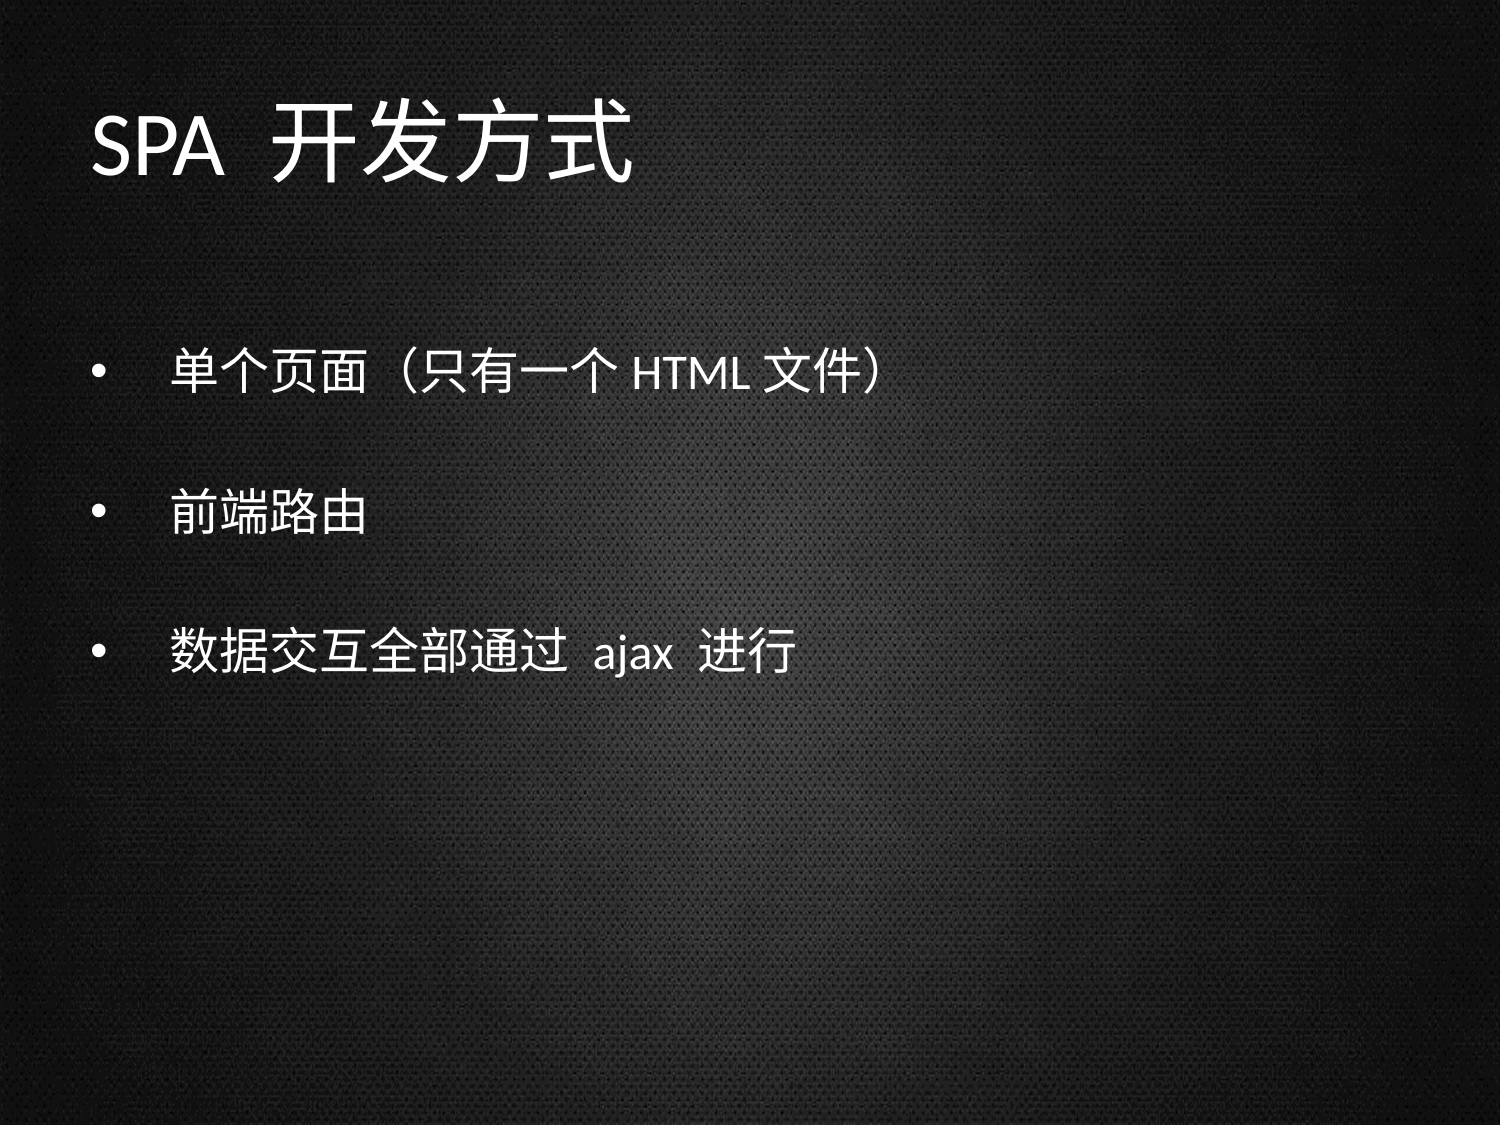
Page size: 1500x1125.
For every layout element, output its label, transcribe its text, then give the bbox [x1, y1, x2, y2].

title SPA 开发方式 [75, 45, 1425, 233]
list 单个页面（只有一个HTML文件） 前端路由 数据交互全部通过 ajax 进行 [75, 262, 1425, 1005]
picture [0, 0, 1500, 1125]
